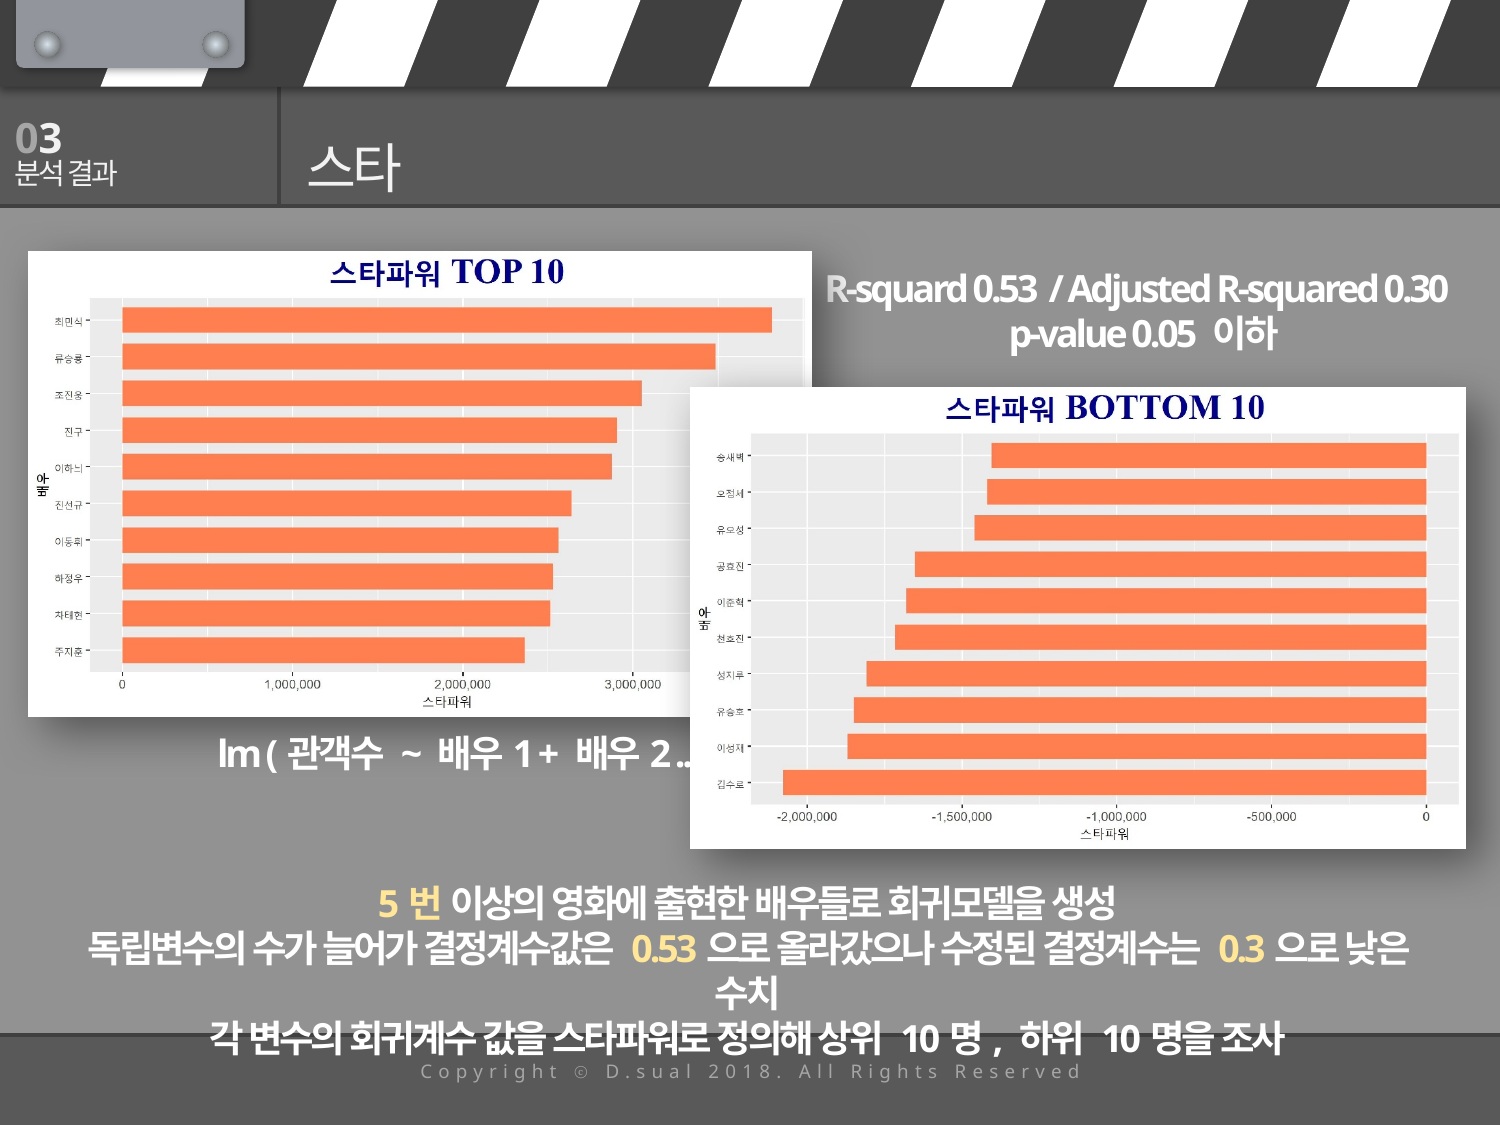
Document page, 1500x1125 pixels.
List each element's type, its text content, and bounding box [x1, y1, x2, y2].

picture [27, 251, 1466, 849]
text_box R-squard 0.53 / Adjusted R-squared 0.30 p-value 0.05 이하 [850, 257, 1500, 363]
text_box 5번 이상의 영화에 출현한 배우들로 회귀모델을 생성 독립변수의 수가 늘어가 결정계수값은 0.53으로 올라갔으나 수정된 결정계수는 0.3으로 낮은 수치 각 변수의 회귀계수 값을 스타파워로 정의해 상위 10명, 하위 10명을 조사 [72, 872, 1424, 1068]
text_box 03 [0, 104, 97, 170]
text_box 분석 결과 [0, 147, 279, 198]
text_box lm (관객수 ~ 배우1 + 배우2 .. ) [0, 722, 690, 783]
text_box 스타 [291, 127, 1500, 207]
